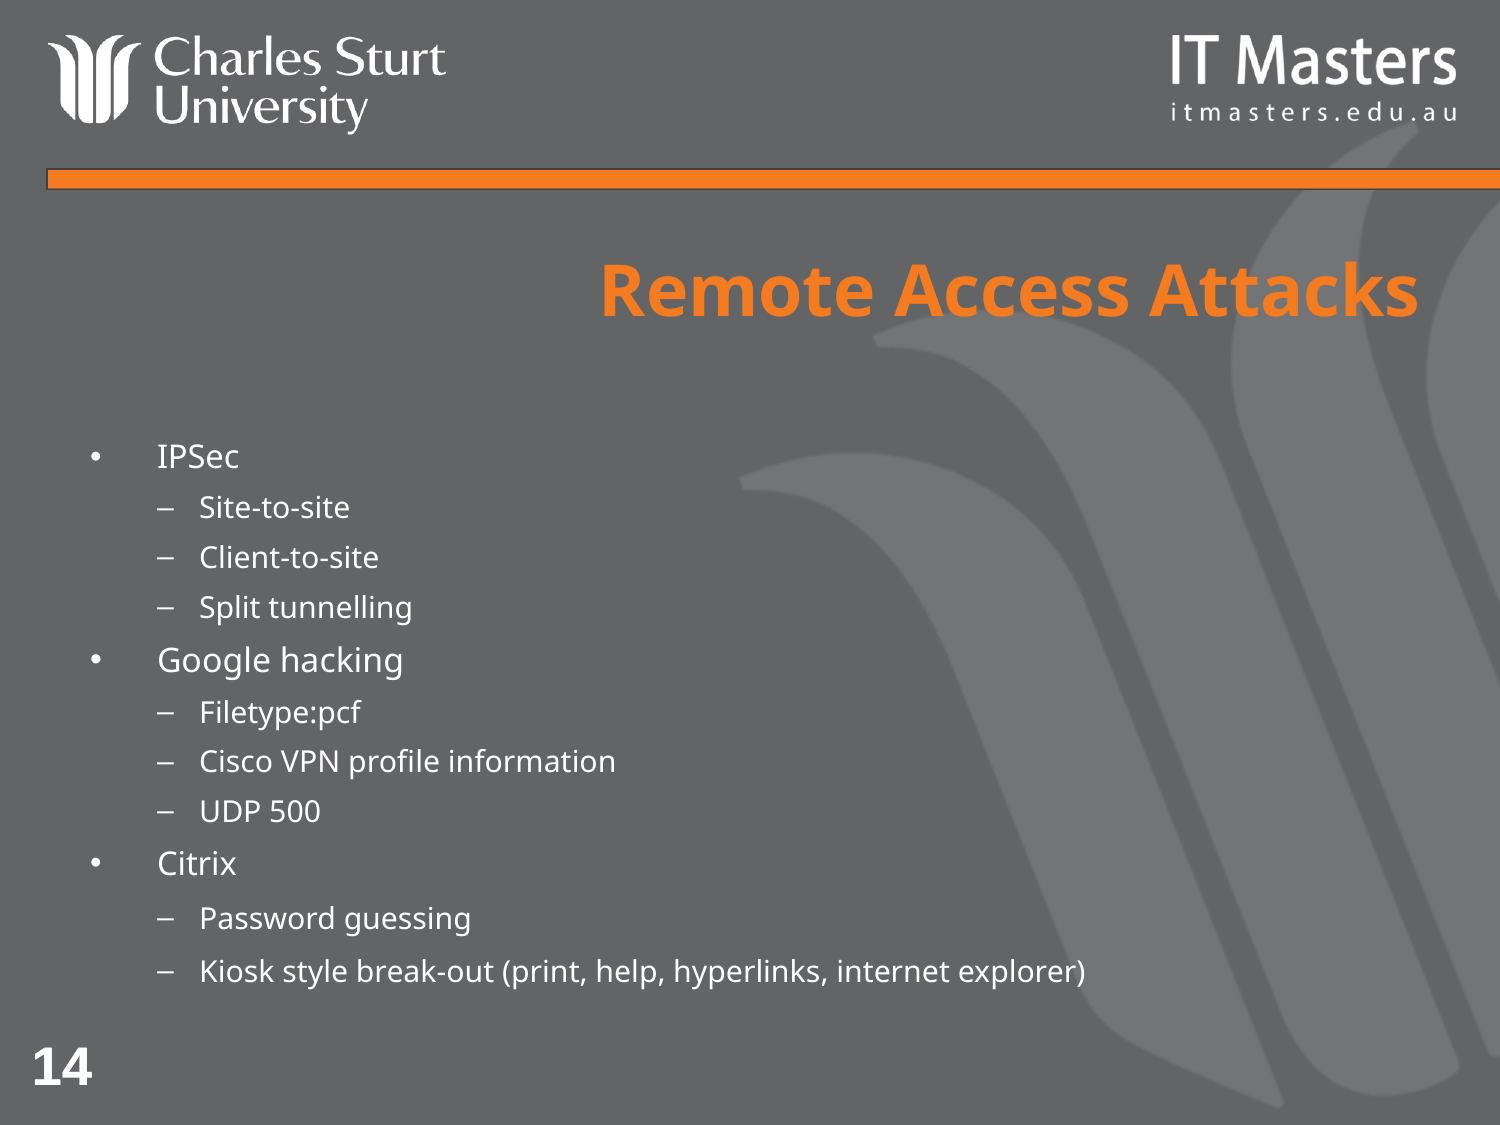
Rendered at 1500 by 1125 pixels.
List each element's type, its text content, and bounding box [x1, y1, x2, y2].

list IPSec Site-to-site Client-to-site Split tunnelling Google hacking Filetype:pcf Cisco VPN profile information UDP 500 Citrix Password guessing Kiosk style break-out (print, help, hyperlinks, internet explorer) [75, 420, 1425, 1005]
picture [0, 0, 1500, 1125]
title Remote Access Attacks [76, 219, 1435, 339]
